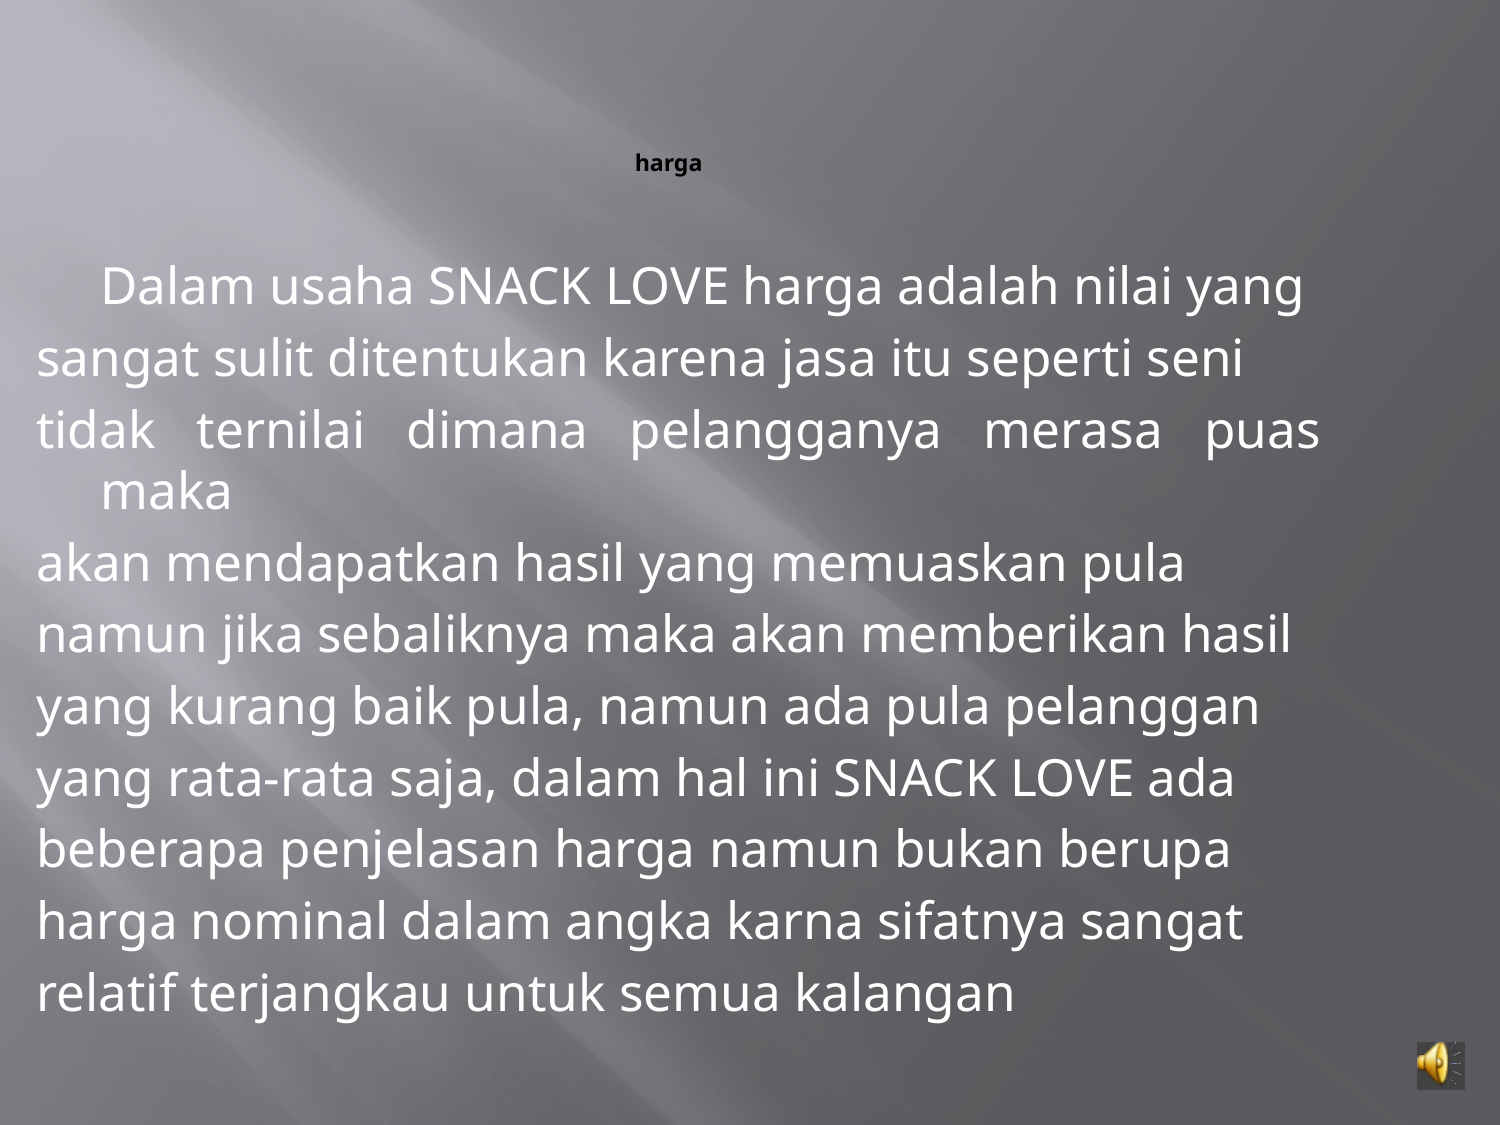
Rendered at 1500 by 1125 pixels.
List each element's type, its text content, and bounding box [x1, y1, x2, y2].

list Dalam usaha SNACK LOVE harga adalah nilai yang sangat sulit ditentukan karena jasa itu seperti seni tidak ternilai dimana pelangganya merasa puas maka akan mendapatkan hasil yang memuaskan pula namun jika sebaliknya maka akan memberikan hasil yang kurang baik pula, namun ada pula pelanggan yang rata-rata saja, dalam hal ini SNACK LOVE ada beberapa penjelasan harga namun bukan berupa harga nominal dalam angka karna sifatnya sangat relatif terjangkau untuk semua kalangan [0, 246, 1336, 1125]
title harga [75, 140, 1263, 211]
picture [1415, 1040, 1467, 1092]
